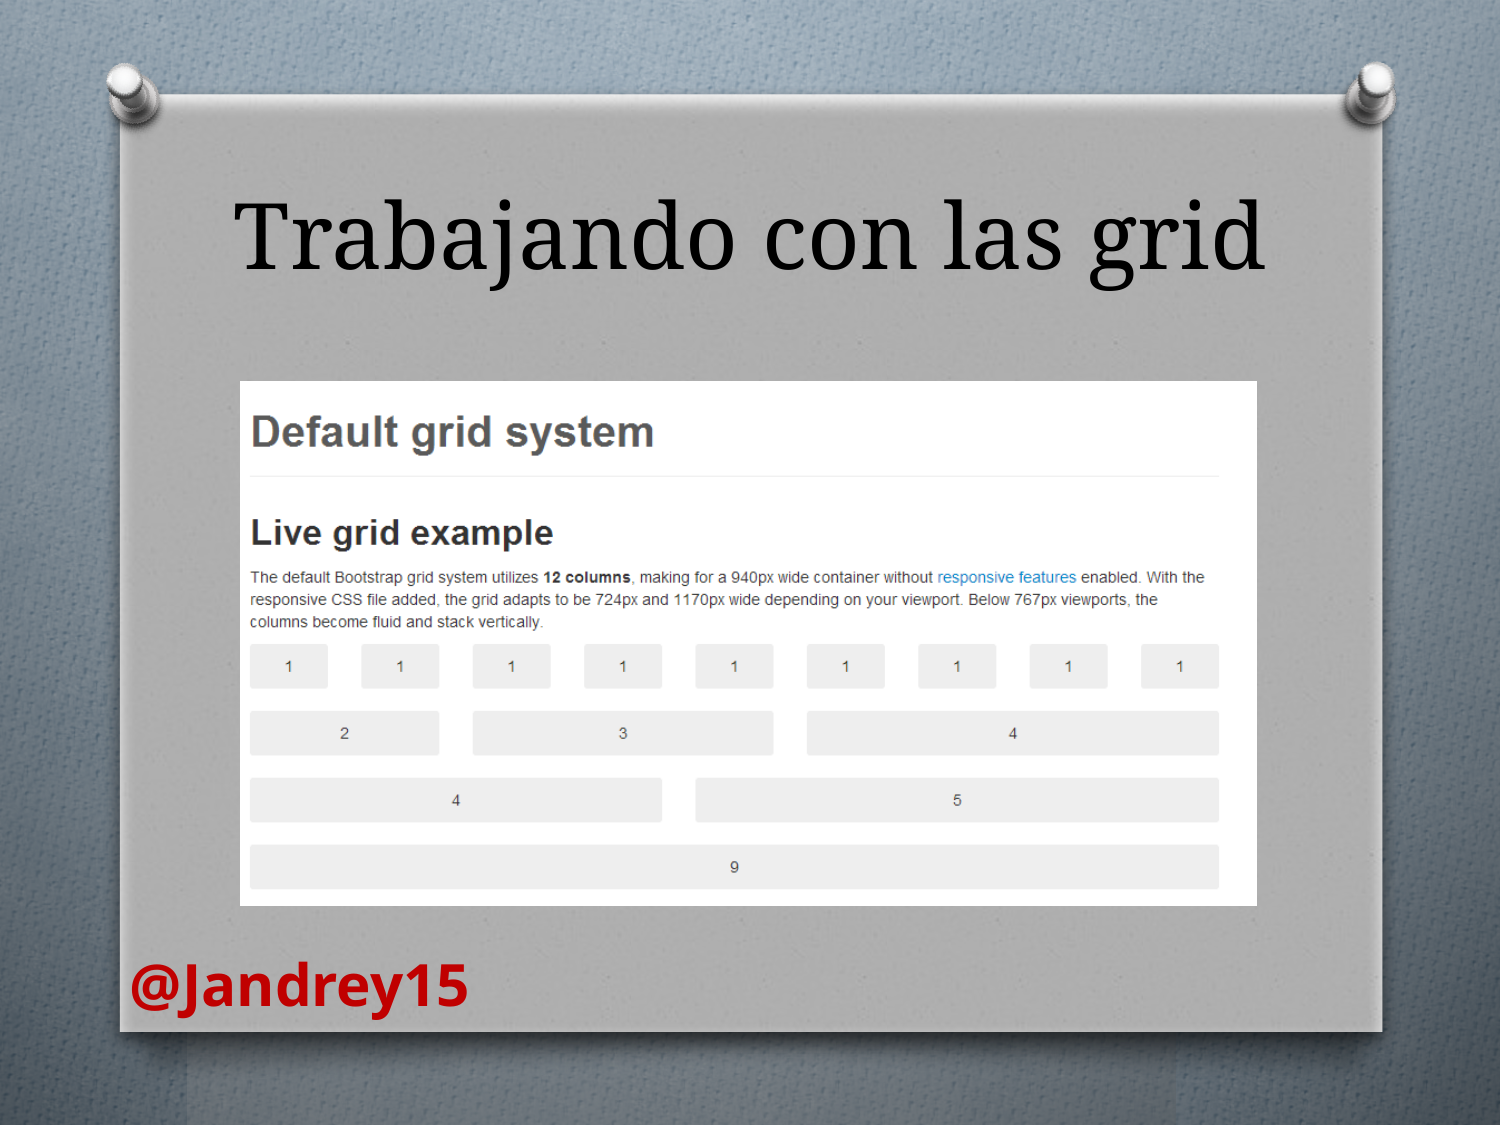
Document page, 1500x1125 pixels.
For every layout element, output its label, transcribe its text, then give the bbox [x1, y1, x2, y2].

picture [1317, 35, 1439, 156]
text_box @Jandrey15 [115, 940, 485, 1026]
title Trabajando con las grid [179, 134, 1323, 332]
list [239, 380, 1257, 906]
picture [75, 29, 198, 153]
